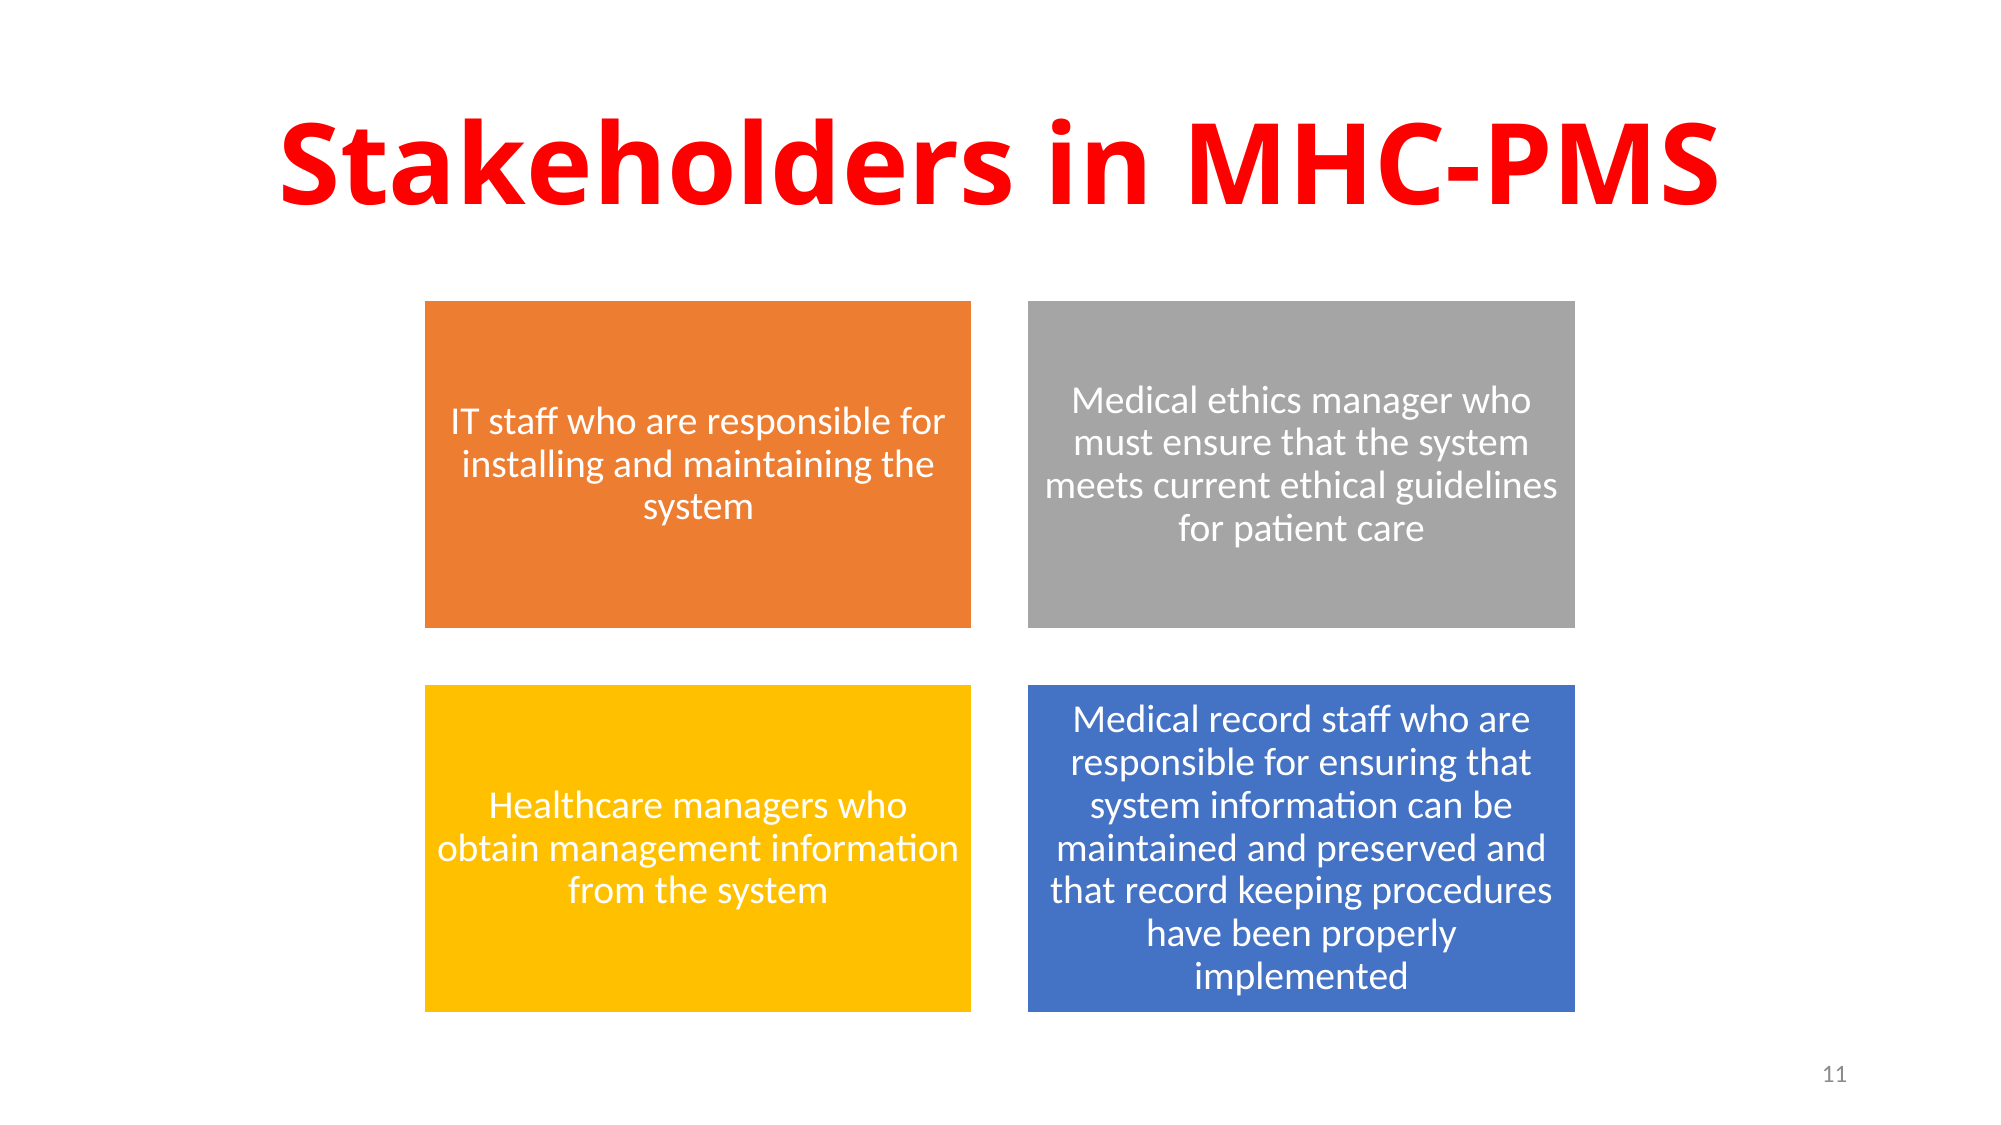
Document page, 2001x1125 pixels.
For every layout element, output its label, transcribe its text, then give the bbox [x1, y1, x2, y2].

title Stakeholders in MHC-PMS [137, 59, 1863, 278]
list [137, 299, 1863, 1014]
slide_number 11 [1412, 1042, 1863, 1103]
